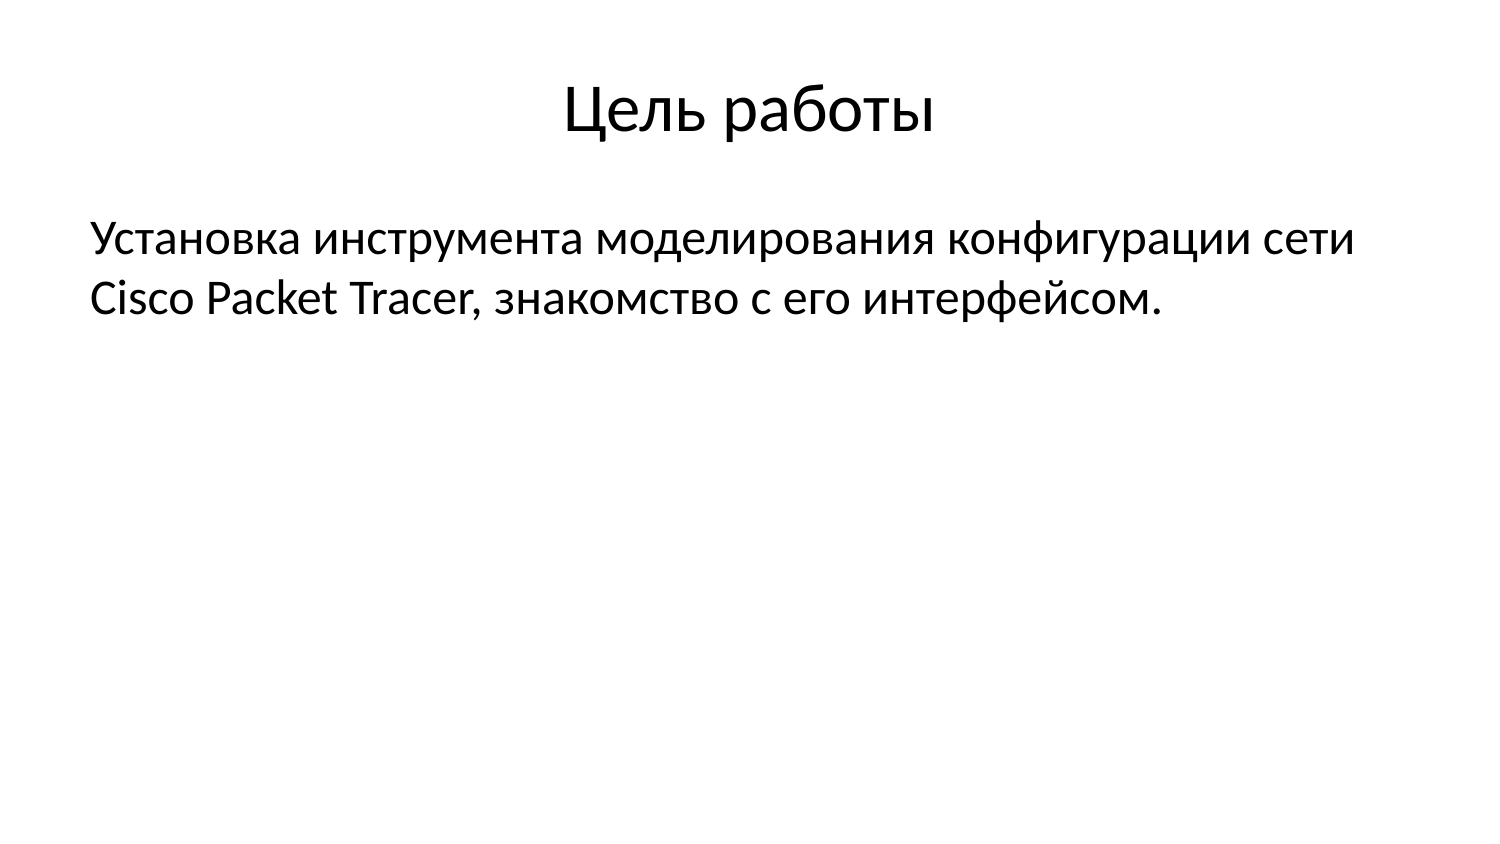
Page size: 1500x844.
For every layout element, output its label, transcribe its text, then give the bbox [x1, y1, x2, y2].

title Цель работы [75, 33, 1425, 175]
list Установка инструмента моделирования конфигурации сети Cisco Packet Tracer, знакомство с его интерфейсом. [75, 196, 1425, 754]
